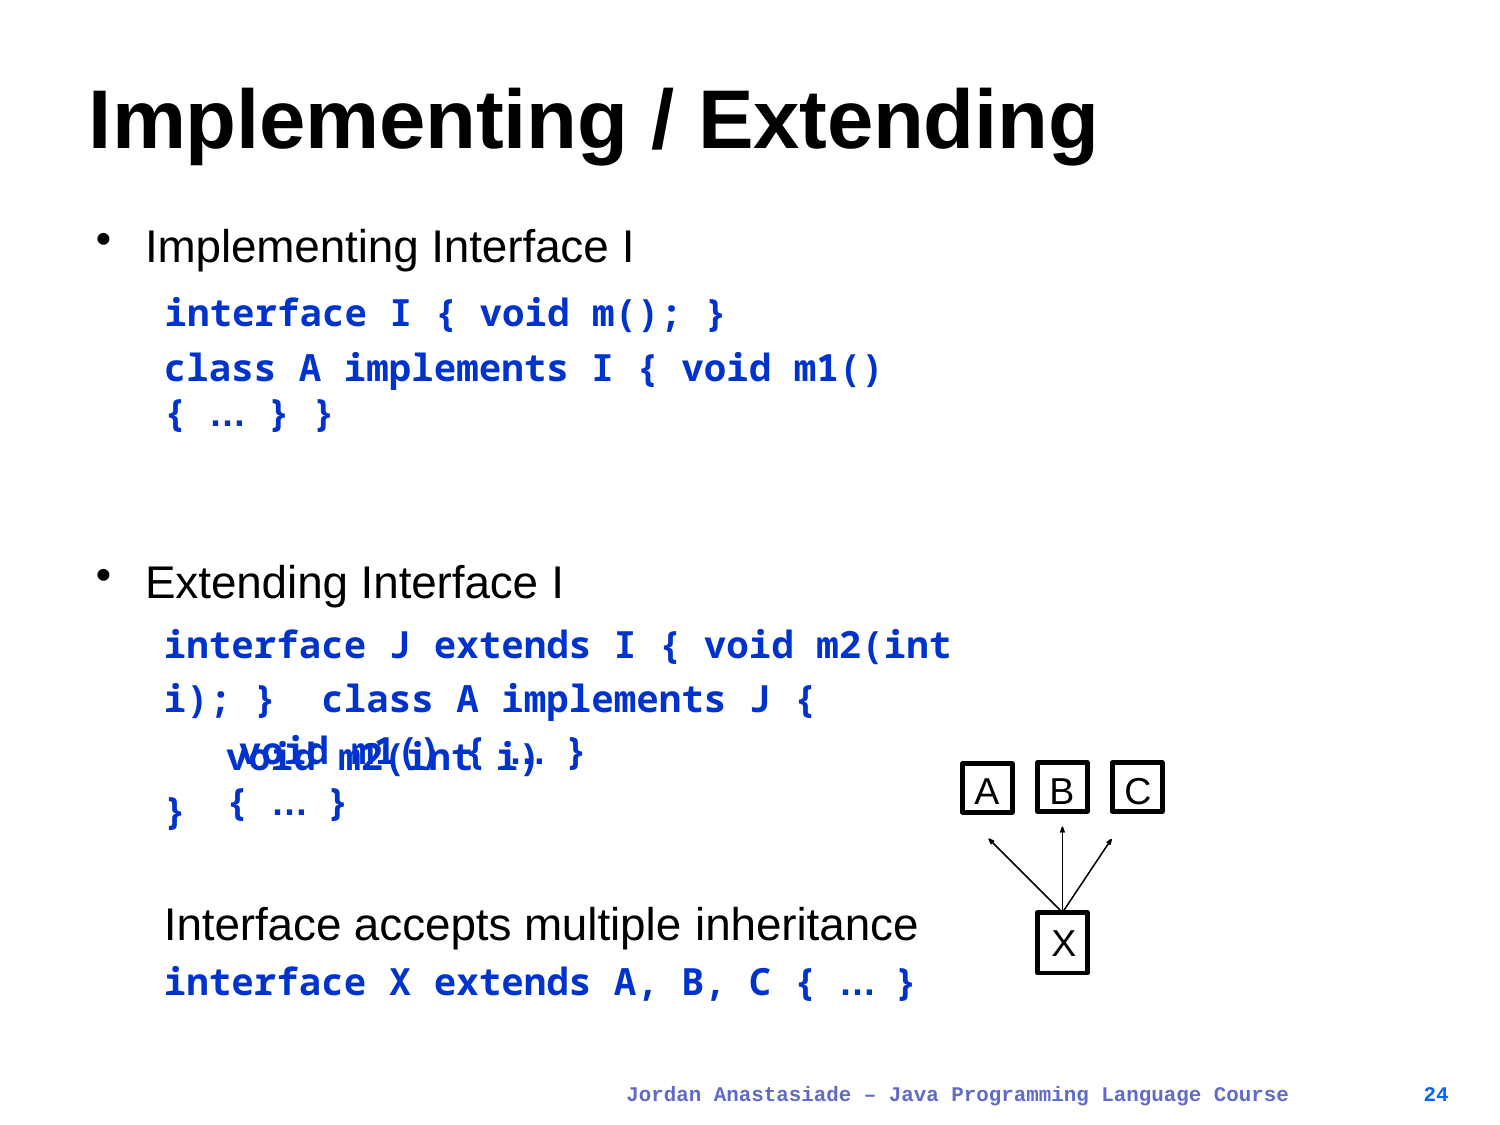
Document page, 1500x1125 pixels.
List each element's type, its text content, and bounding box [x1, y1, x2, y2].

footer Jordan Anastasiade – Java Programming Language Course [624, 1083, 1292, 1125]
text_box } [161, 787, 187, 833]
text_box A [962, 763, 1013, 813]
text_box Interface accepts multiple inheritance interface X extends A, B, C { … } [161, 894, 923, 1003]
text_box Implementing Interface I interface I { void m(); } class A implements I { void m1() { … } } Extending Interface I interface J extends I { void m2(int i); } class A implements J { void m1() { … } [93, 216, 1012, 772]
text_box [1037, 912, 1088, 974]
slide_number 24 [1419, 1083, 1453, 1125]
text_box B [1037, 762, 1088, 812]
text_box X [1049, 918, 1079, 964]
title Implementing / Extending [86, 65, 1413, 254]
text_box C [1112, 762, 1163, 812]
text_box void m2(int i) { … } [223, 732, 658, 823]
